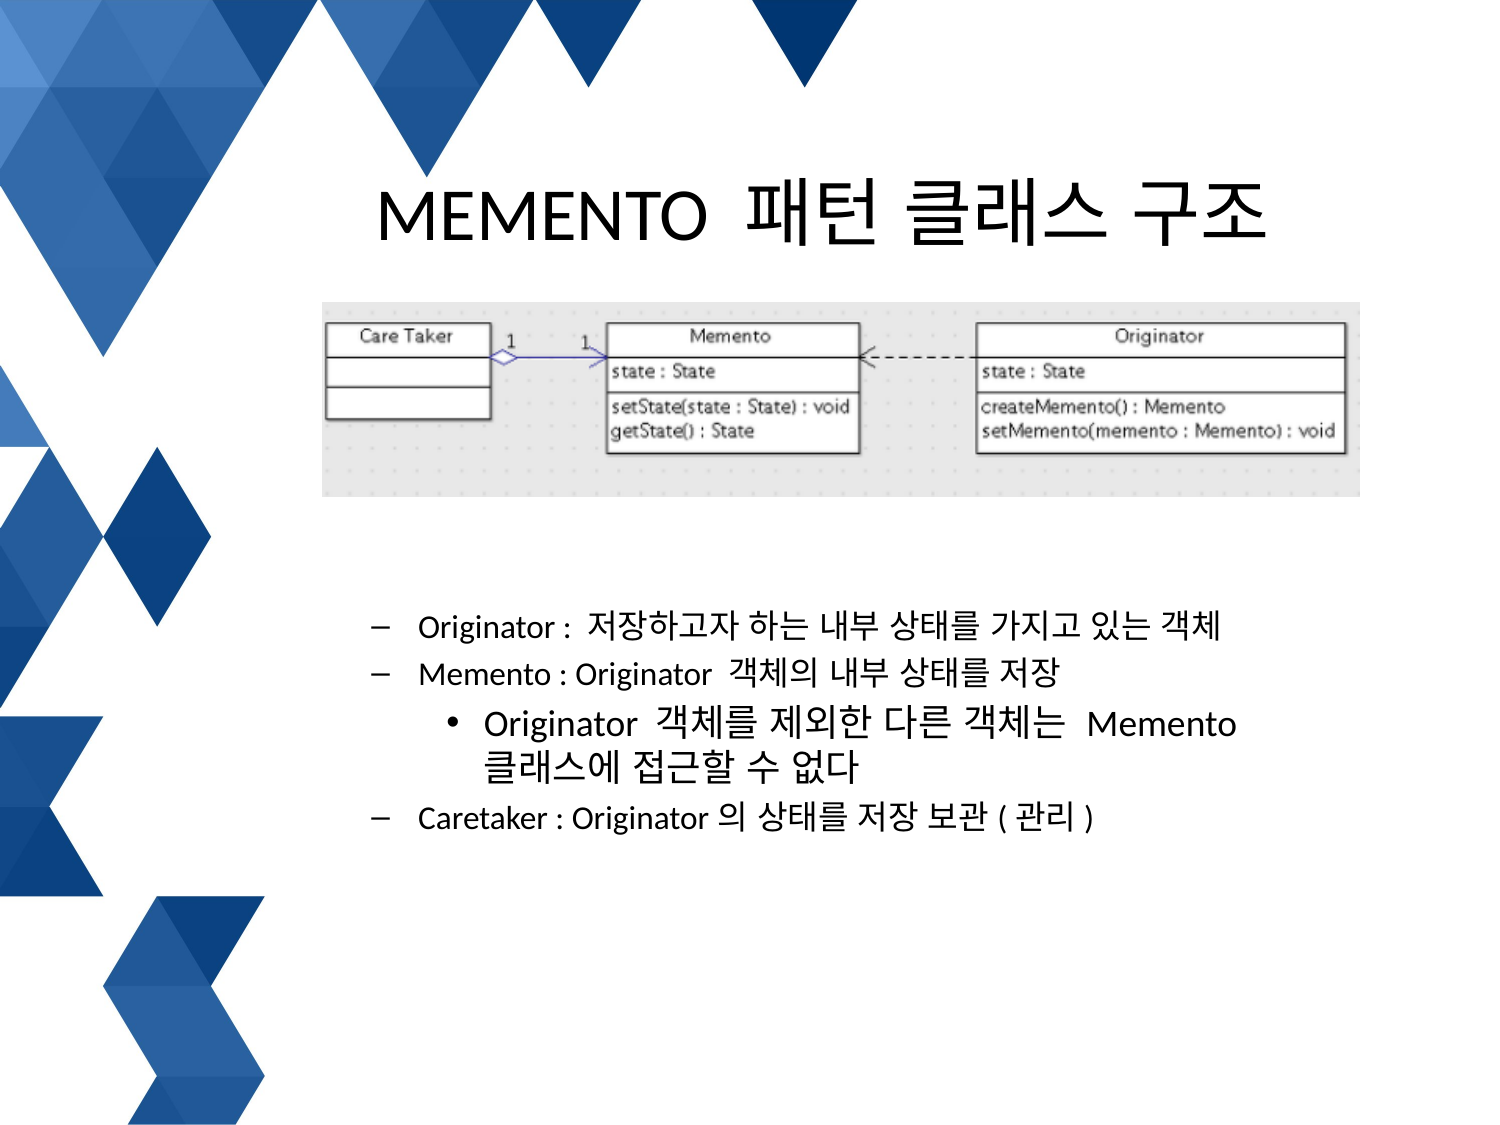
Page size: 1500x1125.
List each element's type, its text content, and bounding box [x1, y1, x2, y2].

picture [0, 0, 1500, 1125]
title Memento 패턴 클래스 구조 [281, 140, 1365, 282]
list Originator : 저장하고자 하는 내부 상태를 가지고 있는 객체 Memento : Originator 객체의 내부 상태를 저장 Originator 객체를 제외한 다른 객체는 Memento 클래스에 접근할 수 없다 Caretaker : Originator의 상태를 저장 보관(관리) [281, 597, 1365, 988]
